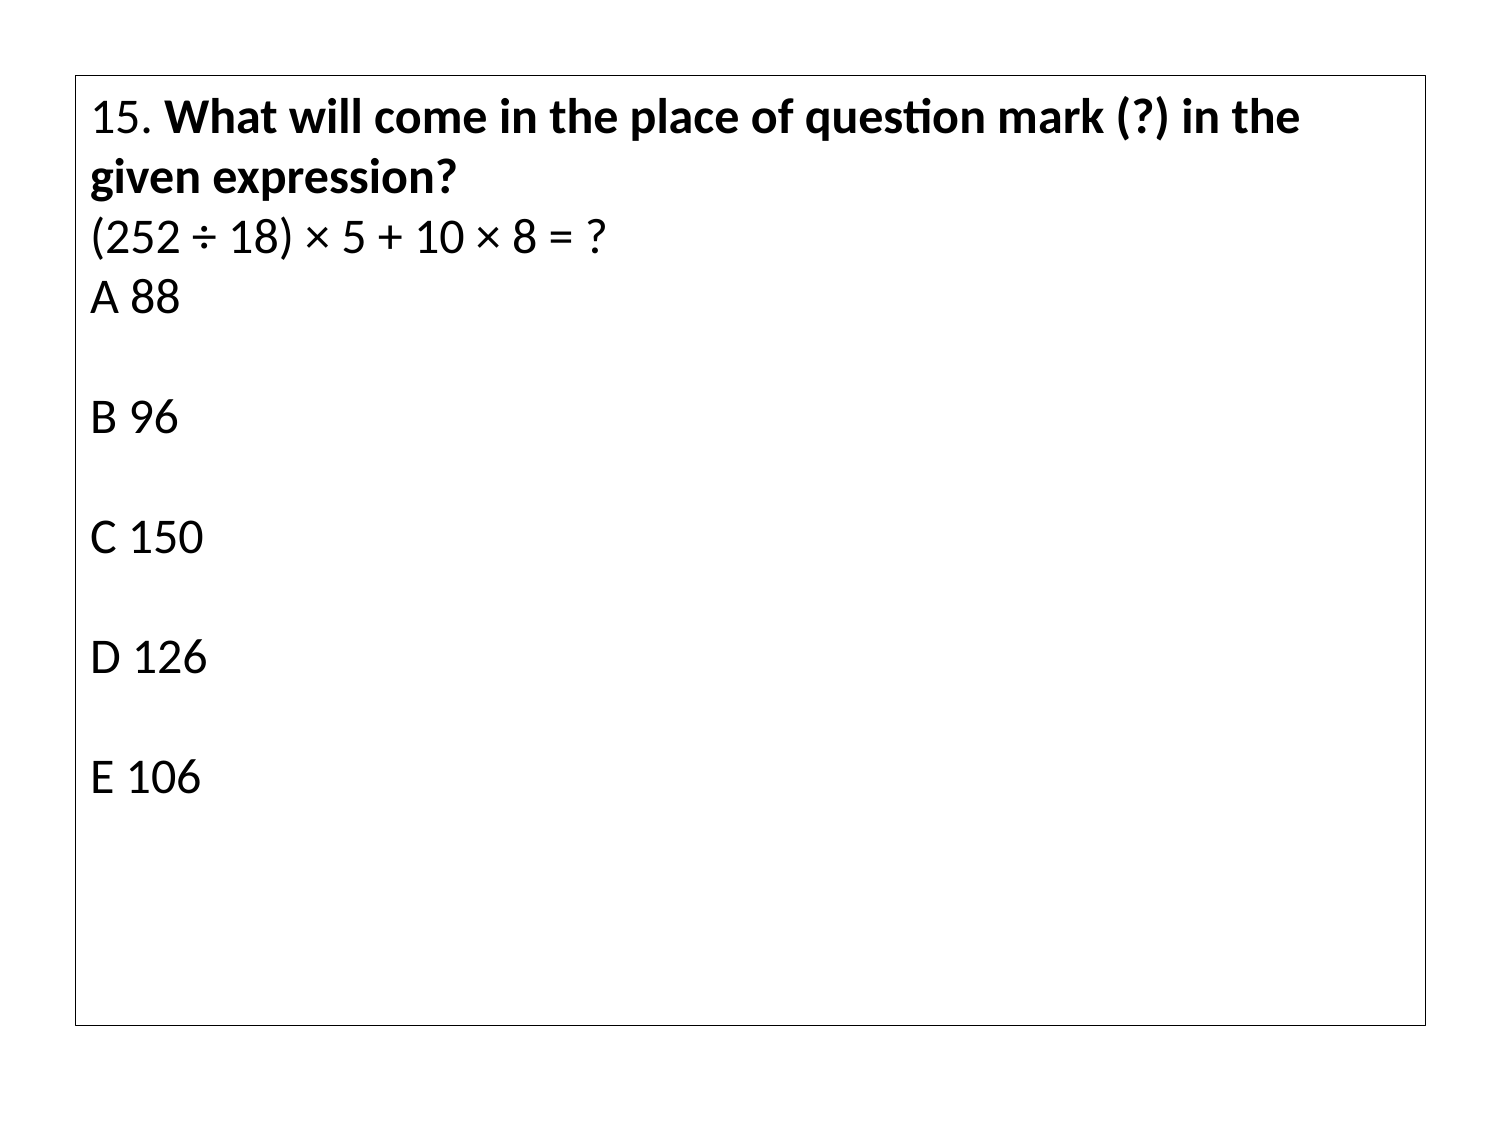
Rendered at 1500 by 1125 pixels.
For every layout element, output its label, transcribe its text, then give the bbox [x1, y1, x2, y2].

title 15. What will come in the place of question mark (?) in the given expression? (252 ÷ 18) × 5 + 10 × 8 = ? A 88 B 96 C 150 D 126 E 106 [75, 75, 1425, 1025]
